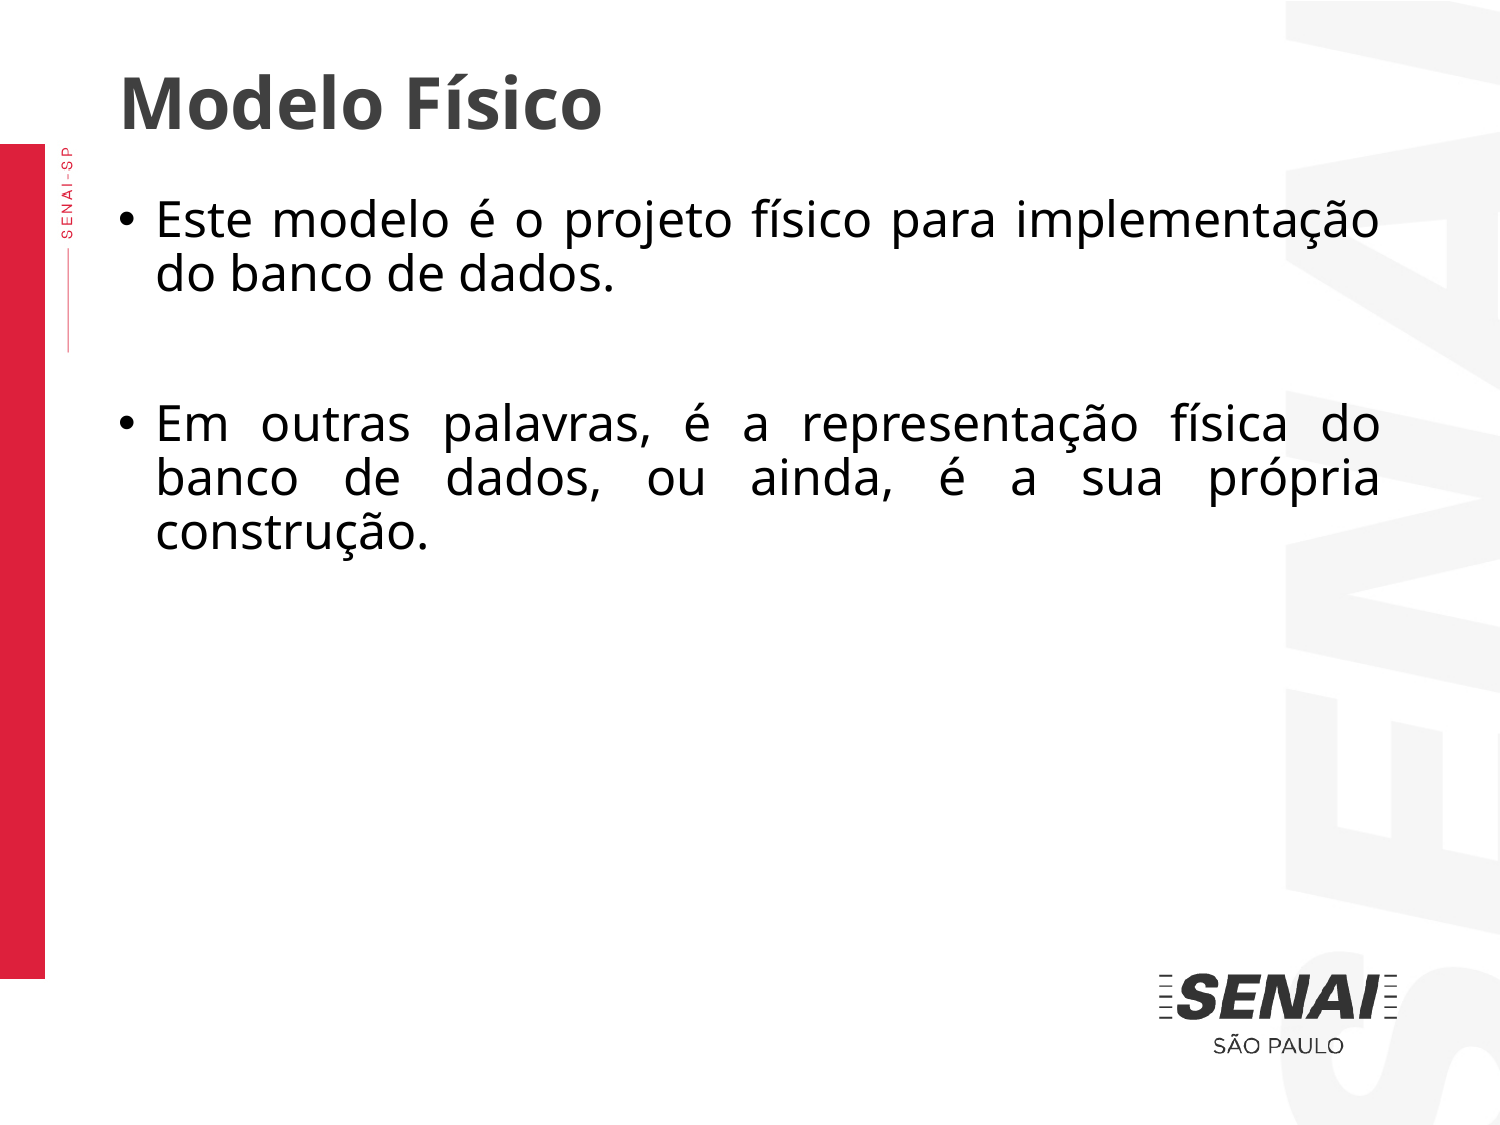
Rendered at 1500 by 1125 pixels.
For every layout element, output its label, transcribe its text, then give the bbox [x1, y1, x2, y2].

list Este modelo é o projeto físico para implementação do banco de dados. Em outras palavras, é a representação física do banco de dados, ou ainda, é a sua própria construção. [103, 187, 1397, 1014]
list Modelo Físico [103, 59, 1397, 153]
picture [0, 0, 1500, 1125]
